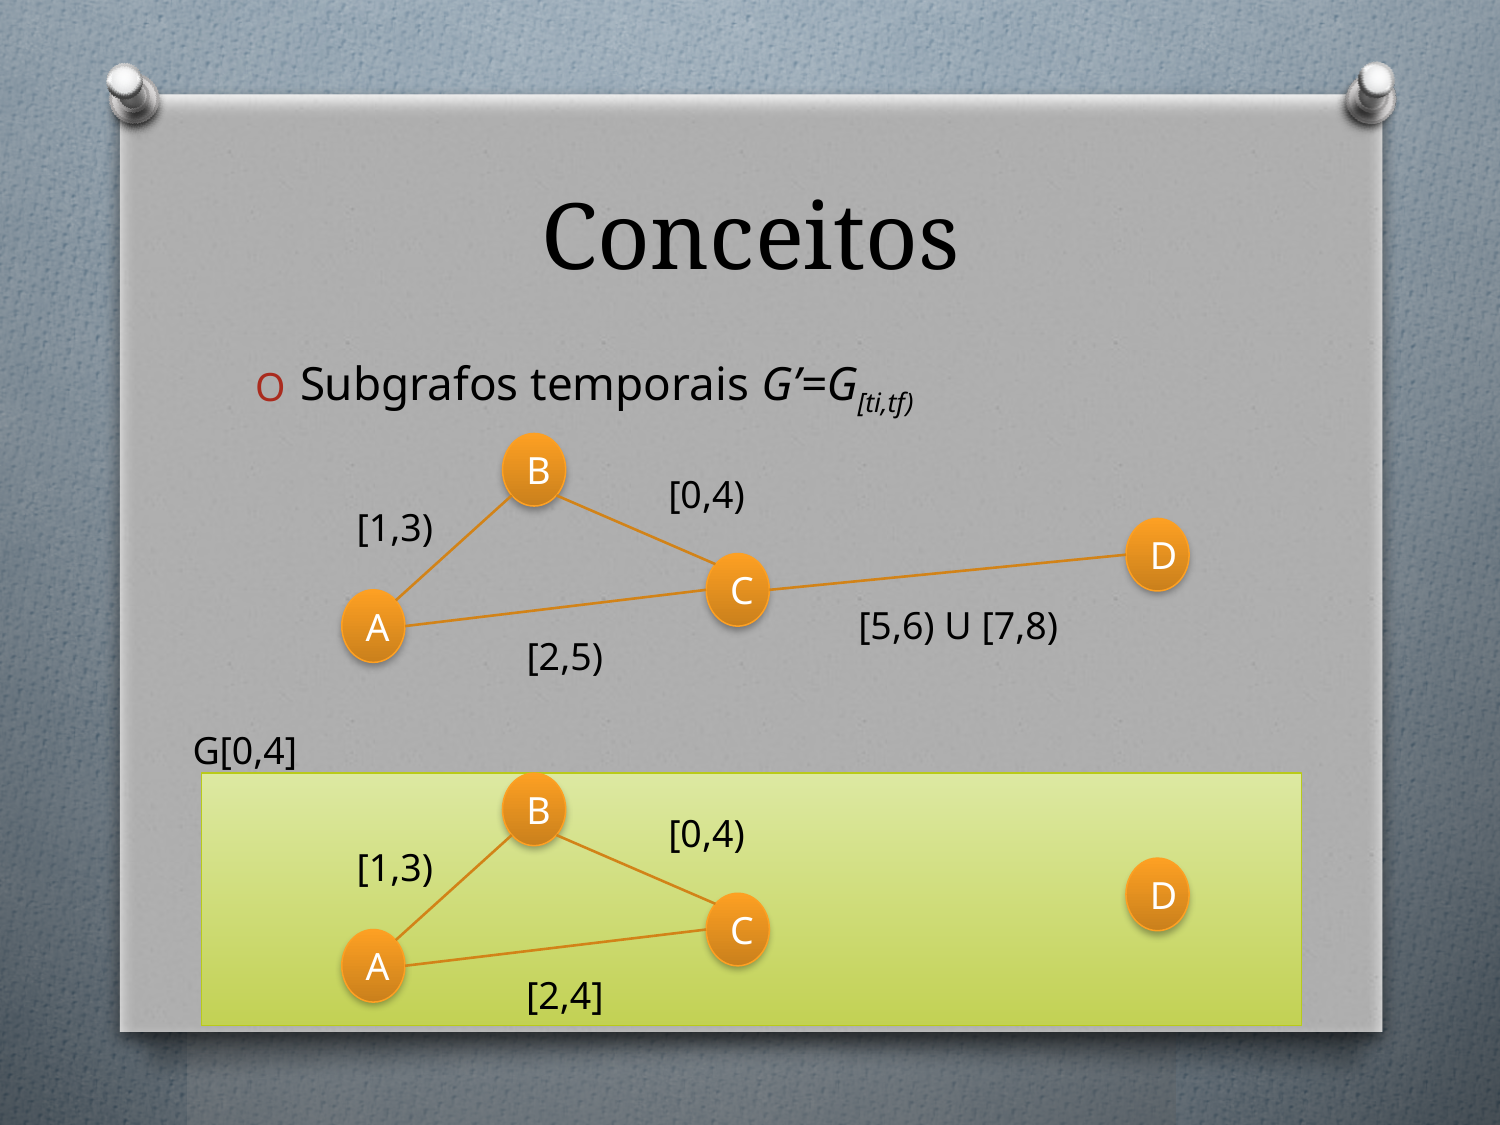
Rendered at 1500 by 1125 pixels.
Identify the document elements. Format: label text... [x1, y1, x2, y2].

text_box B [501, 772, 567, 847]
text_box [556, 495, 716, 565]
text_box [5,6) U [7,8) [843, 602, 1074, 655]
picture [1317, 35, 1439, 156]
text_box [769, 554, 1127, 591]
text_box [1,3) [341, 496, 395, 557]
text_box C [705, 892, 771, 967]
text_box D [1125, 517, 1190, 592]
text_box D [1125, 857, 1190, 932]
text_box B [501, 432, 567, 507]
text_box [395, 834, 512, 941]
text_box [0,4) [653, 803, 760, 863]
list Subgrafos temporais G’=G[ti,tf) [240, 347, 1257, 939]
text_box A [340, 589, 405, 664]
text_box C [705, 552, 769, 627]
text_box [2,5) [511, 636, 619, 685]
text_box [0,4) [653, 463, 760, 524]
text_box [556, 834, 716, 905]
text_box [201, 772, 1302, 1026]
text_box A [340, 928, 405, 1003]
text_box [404, 929, 707, 966]
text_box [404, 589, 707, 627]
text_box [1,3) [341, 836, 395, 897]
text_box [395, 495, 512, 601]
picture [75, 29, 198, 153]
title Conceitos [179, 134, 1323, 332]
text_box [2,4] [511, 976, 619, 1025]
text_box G[0,4] [177, 719, 312, 780]
